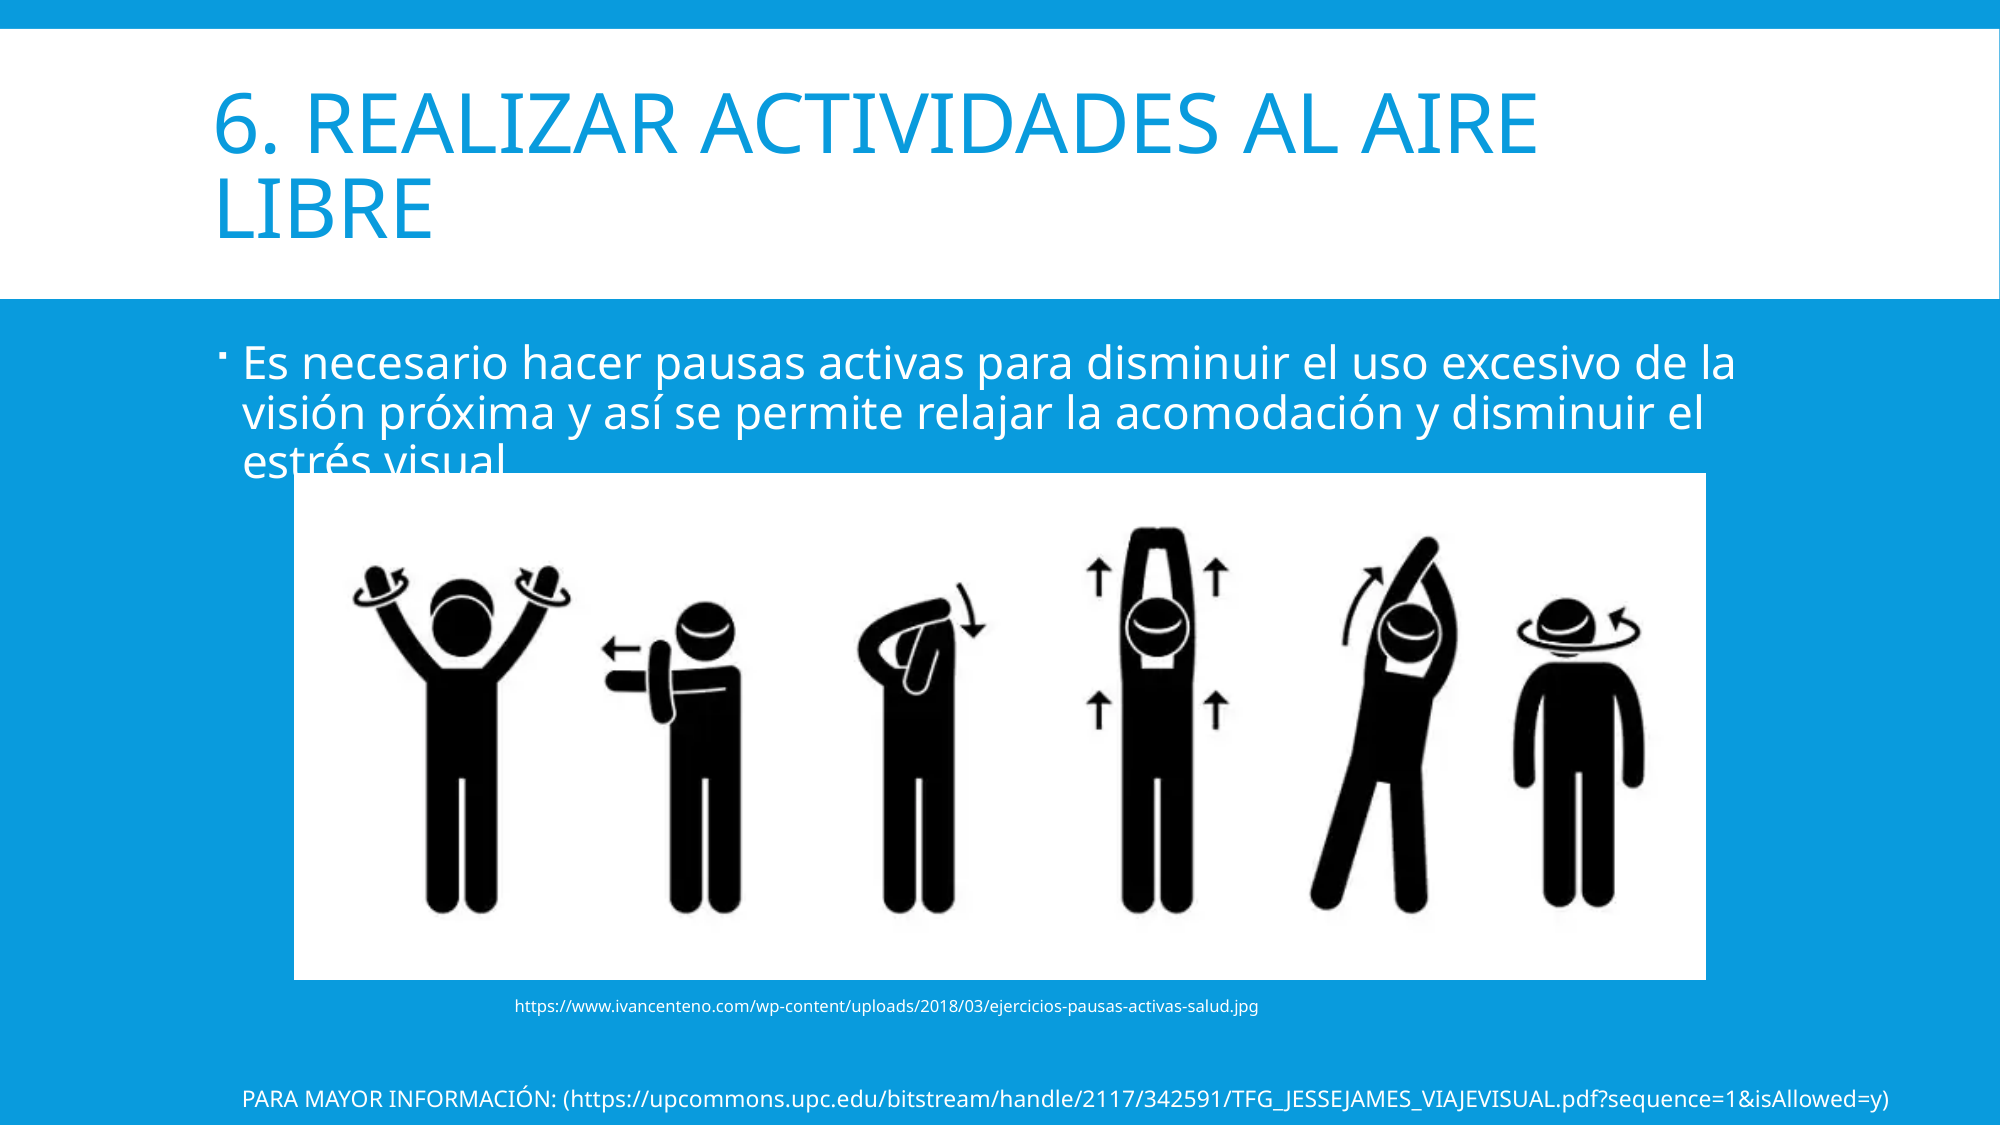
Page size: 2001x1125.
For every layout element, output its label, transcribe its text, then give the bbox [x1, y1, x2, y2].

text_box PARA MAYOR INFORMACIÓN: (https://upcommons.upc.edu/bitstream/handle/2117/342591/TFG_JESSEJAMES_VIAJEVISUAL.pdf?sequence=1&isAllowed=y) [227, 1076, 1960, 1120]
title 6. REALIZAR ACTIVIDADES AL AIRE LIBRE [197, 46, 1803, 295]
picture [294, 473, 1705, 979]
text_box https://www.ivancenteno.com/wp-content/uploads/2018/03/ejercicios-pausas-activas-salud.jpg [499, 989, 1500, 1024]
list Es necesario hacer pausas activas para disminuir el uso excesivo de la visión próxima y así se permite relajar la acomodación y disminuir el estrés visual [197, 332, 1803, 1023]
